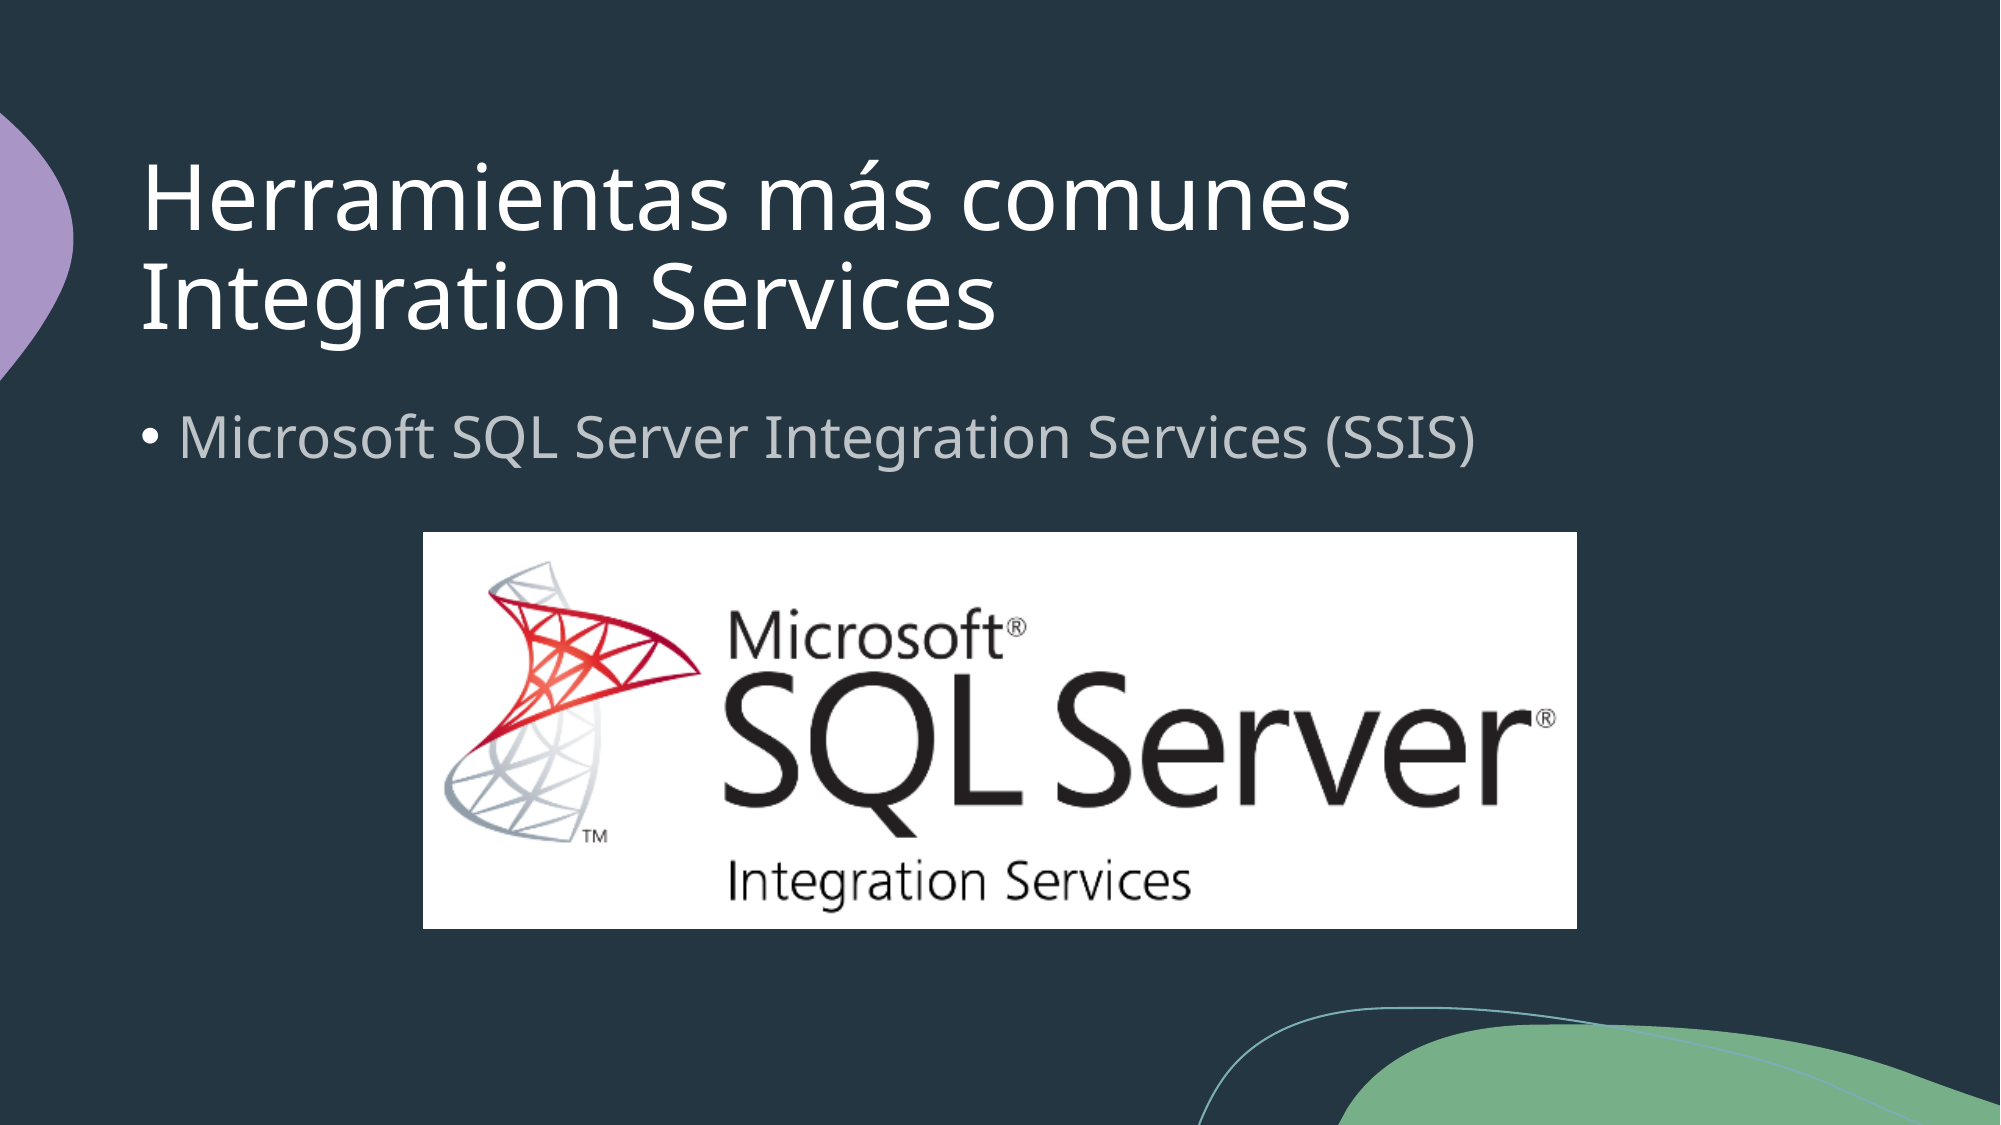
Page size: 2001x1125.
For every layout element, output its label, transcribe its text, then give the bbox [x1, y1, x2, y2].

title Herramientas más comunes Integration Services [125, 125, 1875, 375]
list Microsoft SQL Server Integration Services (SSIS) [125, 375, 1875, 1002]
picture [423, 532, 1577, 929]
